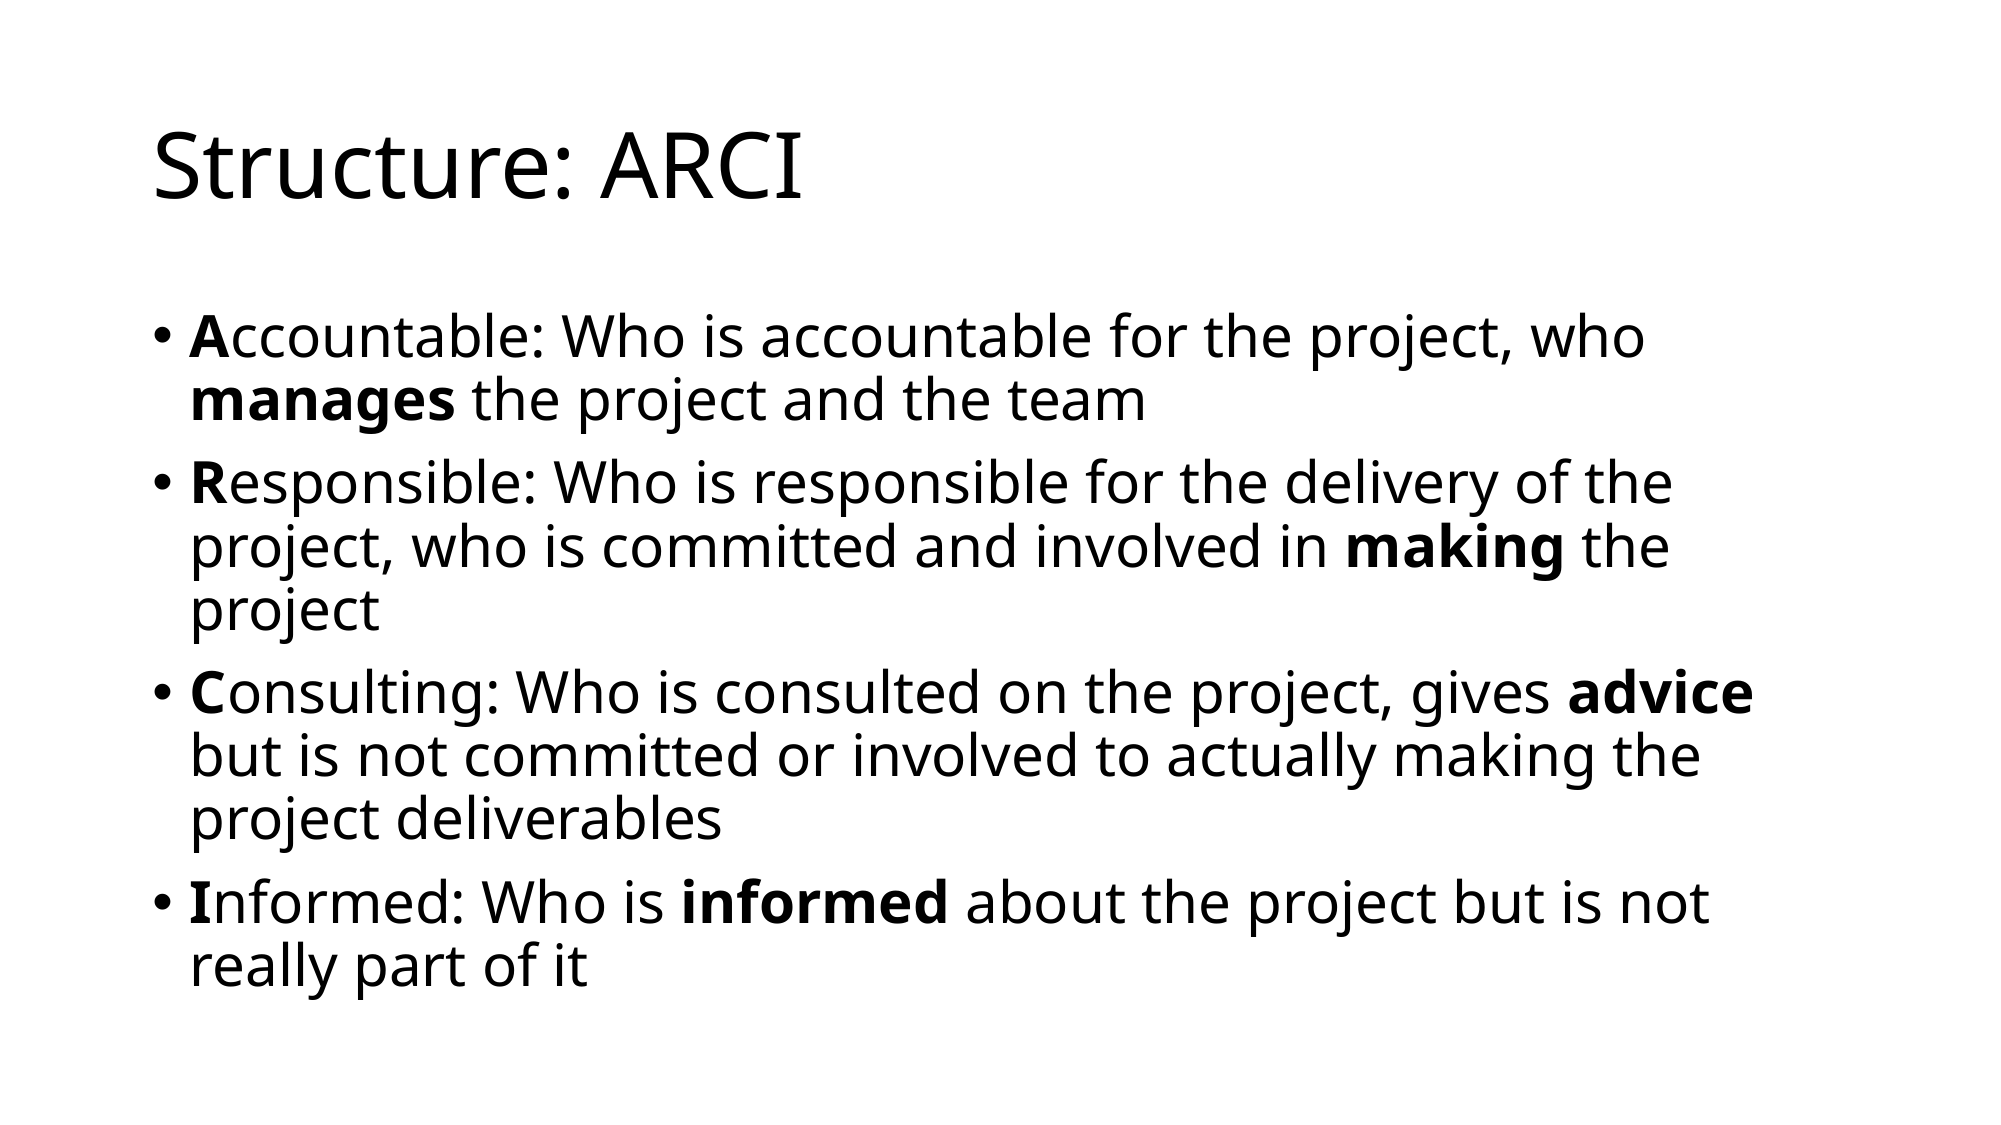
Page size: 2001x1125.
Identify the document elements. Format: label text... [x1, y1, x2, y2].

list Accountable: Who is accountable for the project, who manages the project and the team Responsible: Who is responsible for the delivery of the project, who is committed and involved in making the project Consulting: Who is consulted on the project, gives advice but is not committed or involved to actually making the project deliverables Informed: Who is informed about the project but is not really part of it [137, 299, 1863, 1014]
title Structure: ARCI [137, 59, 1863, 278]
